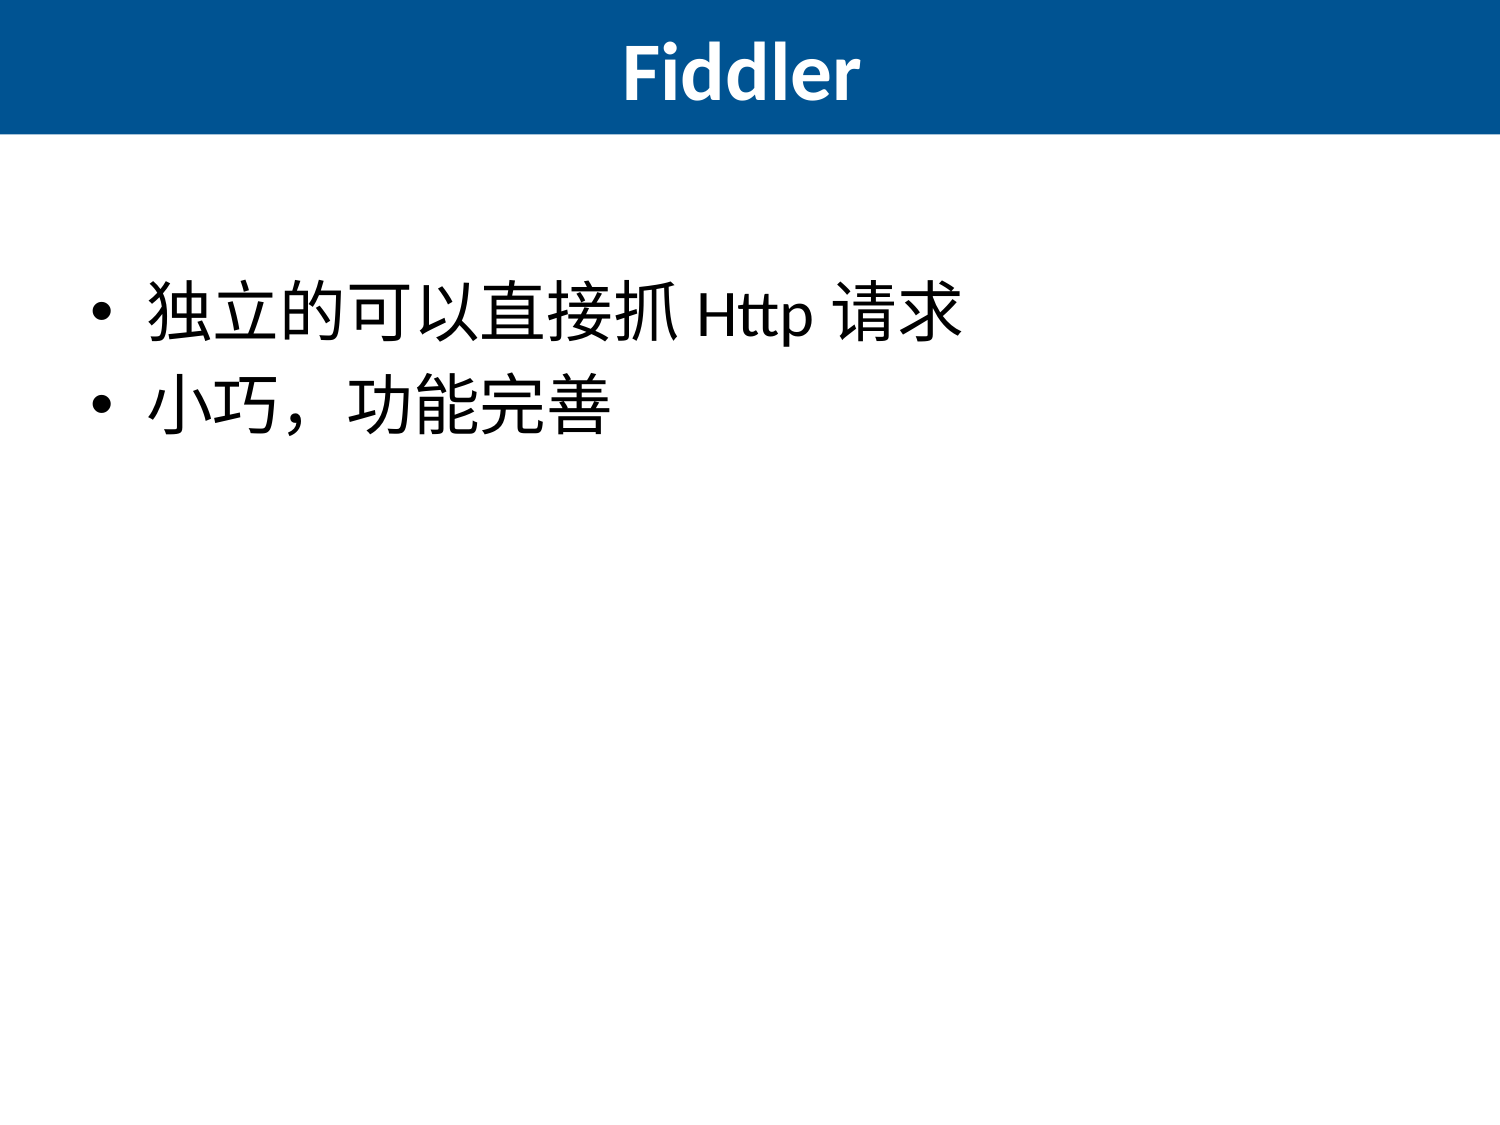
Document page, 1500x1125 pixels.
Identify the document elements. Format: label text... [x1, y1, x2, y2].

list 独立的可以直接抓Http请求 小巧，功能完善 [75, 262, 1425, 1005]
title Fiddler [2, 0, 1483, 135]
